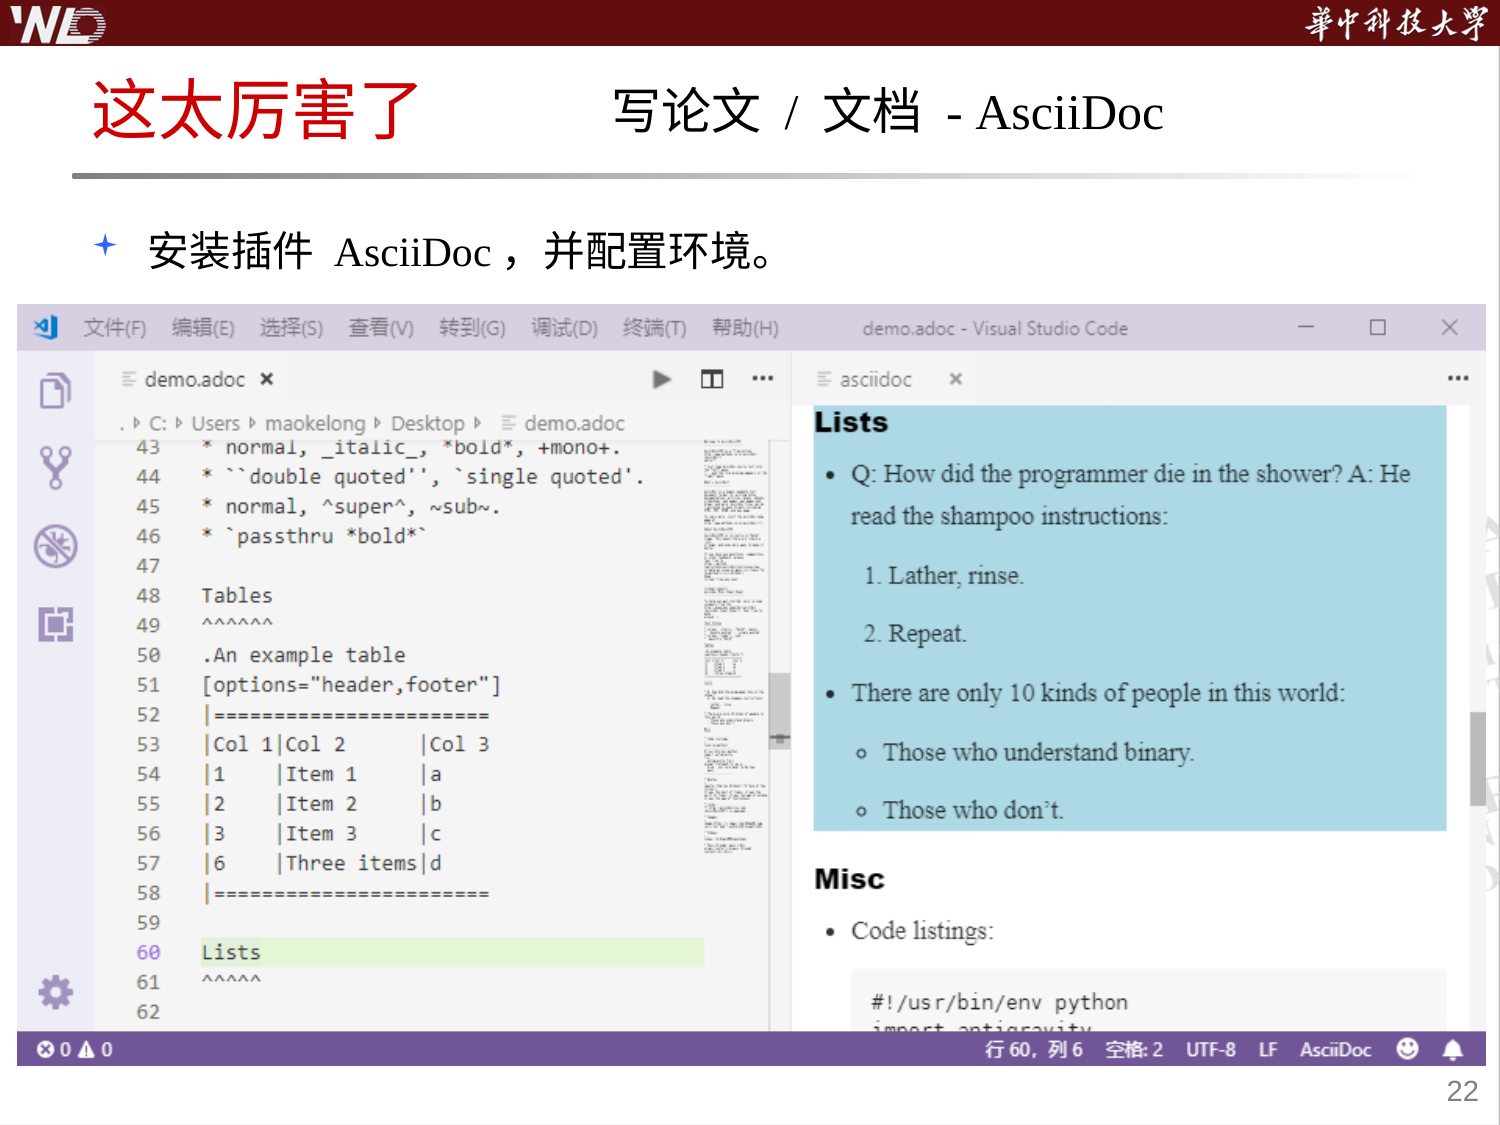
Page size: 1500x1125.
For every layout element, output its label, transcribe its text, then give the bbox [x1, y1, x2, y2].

slide_number 22 [1426, 1065, 1495, 1117]
picture [0, 0, 1500, 1125]
title 这太厉害了 [76, 54, 597, 161]
list 写论文 / 文档 - AsciiDoc [596, 72, 1427, 144]
text_box 安装插件 AsciiDoc，并配置环境。 [76, 191, 1427, 304]
